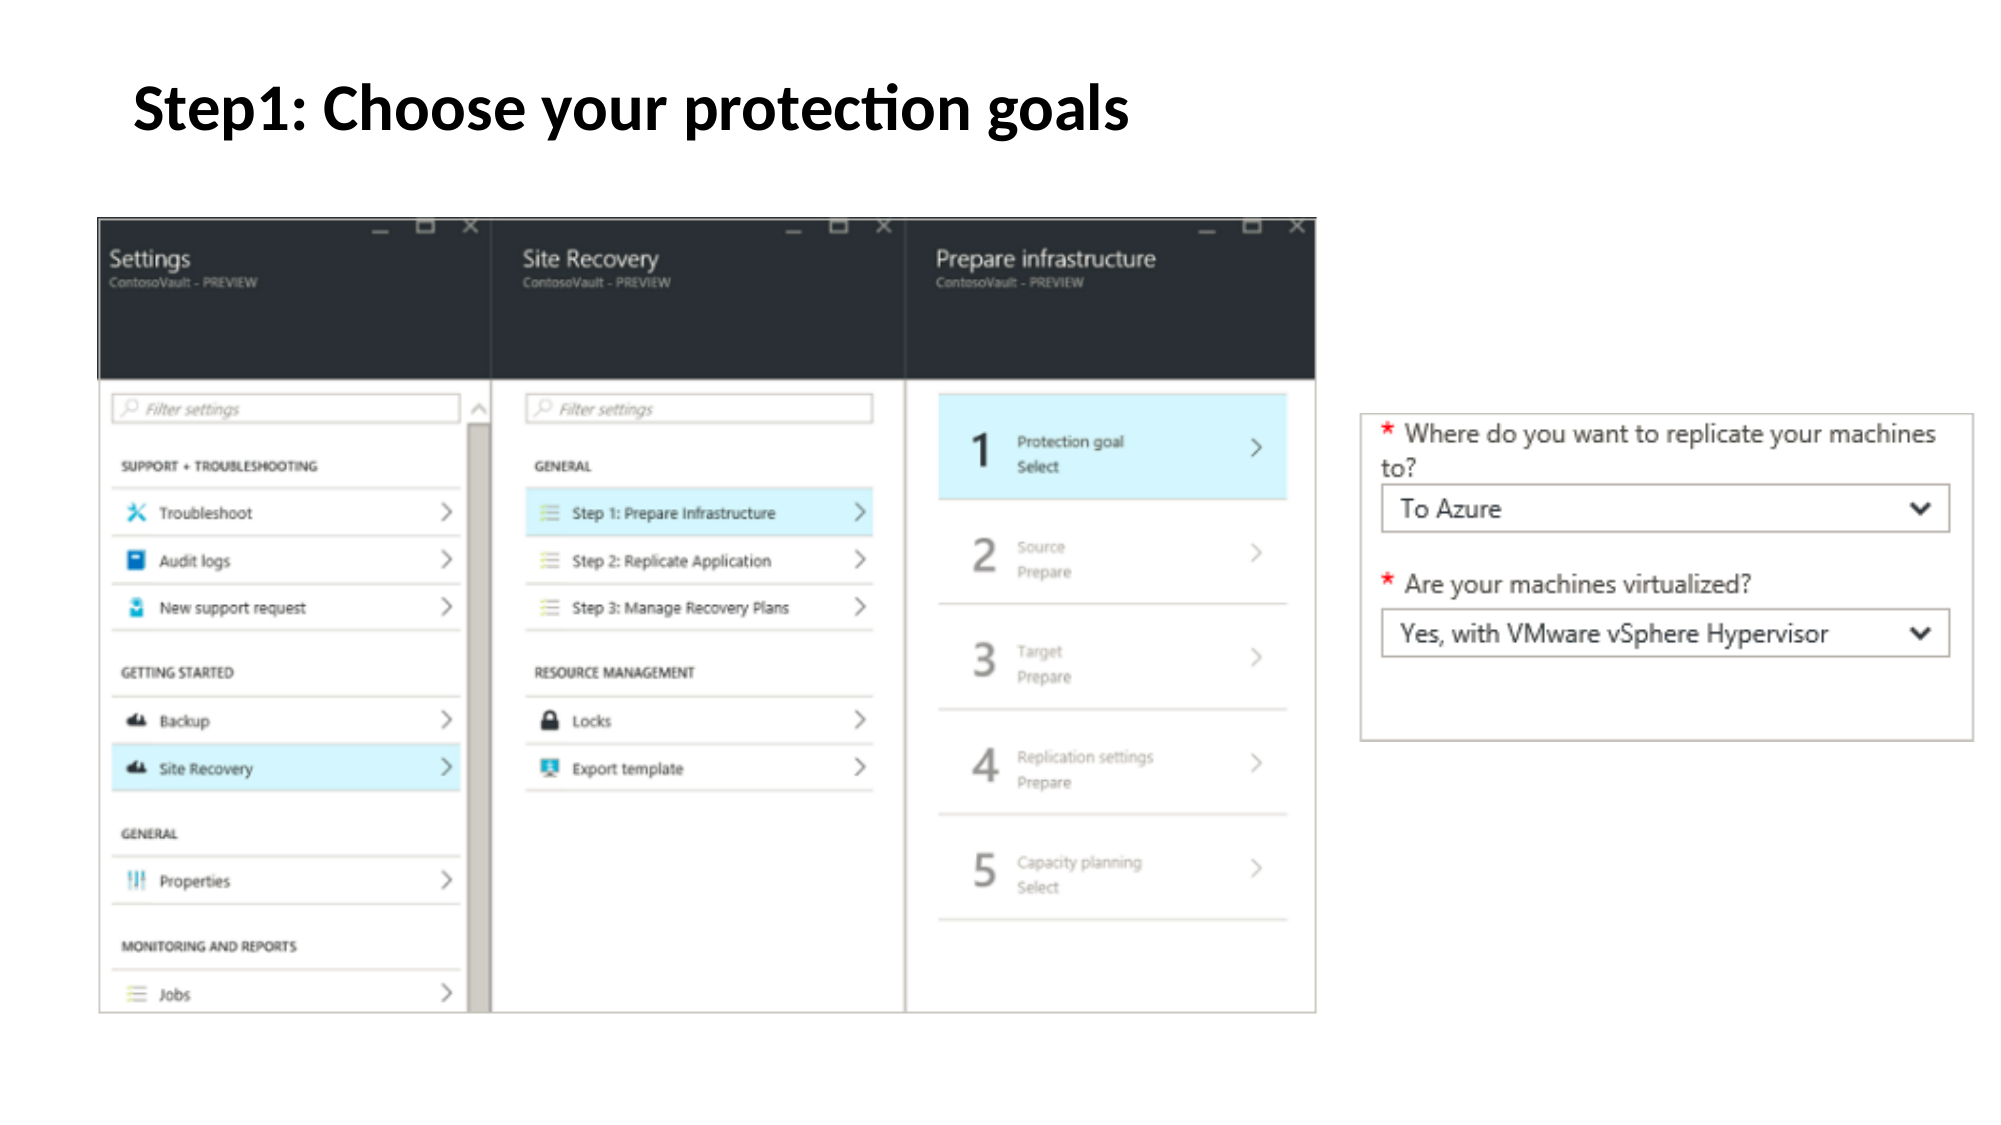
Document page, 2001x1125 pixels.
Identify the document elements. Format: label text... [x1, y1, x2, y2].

picture [1356, 413, 1979, 742]
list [97, 217, 1319, 1033]
title Step1: Choose your protection goals [118, 0, 1844, 218]
